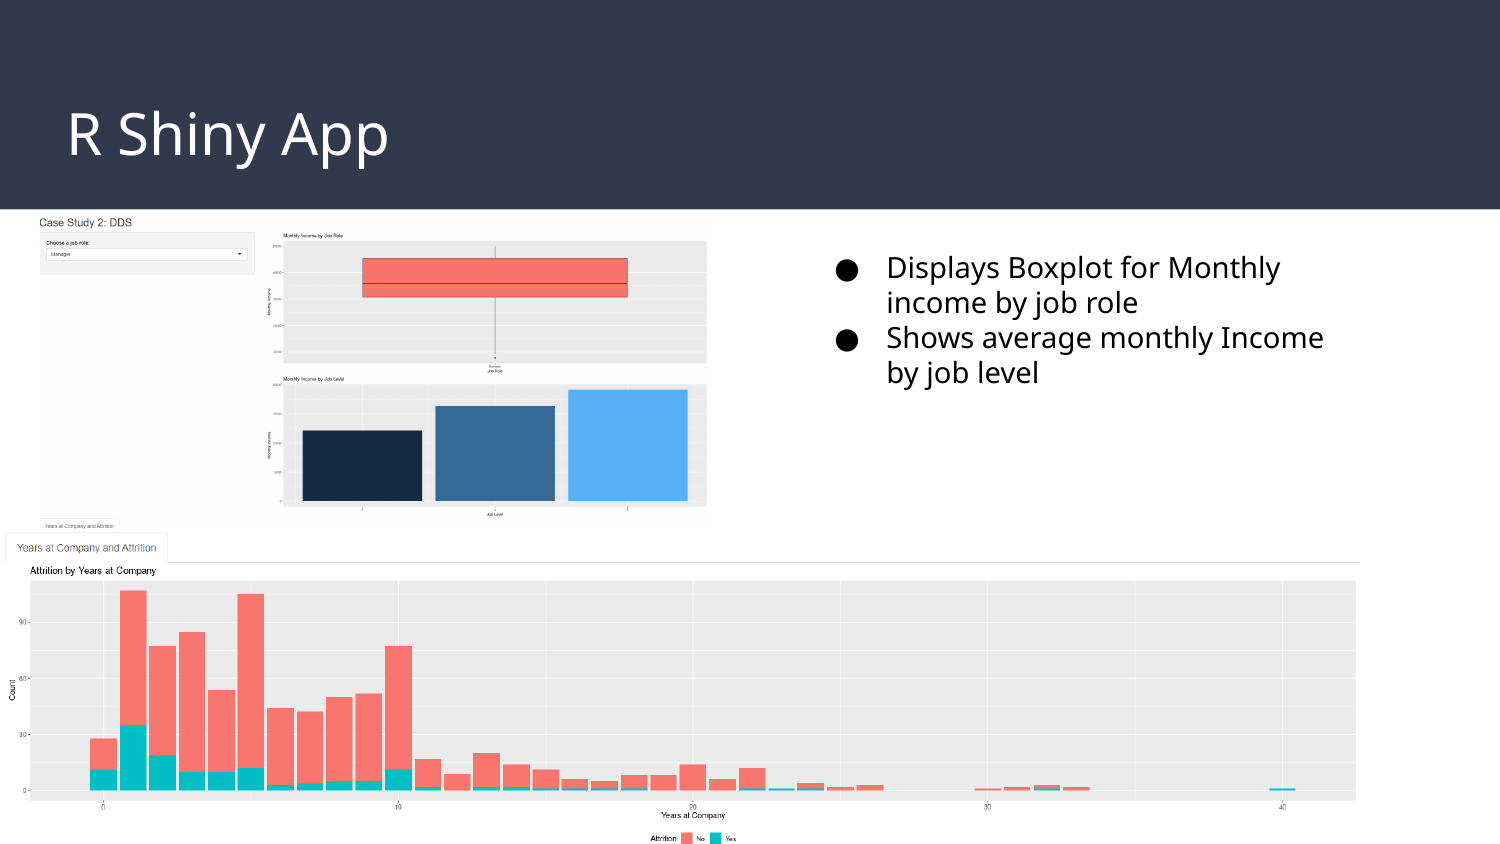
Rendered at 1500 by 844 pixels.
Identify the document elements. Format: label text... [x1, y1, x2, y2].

picture [0, 214, 1369, 844]
title R Shiny App [51, 82, 1449, 185]
text_box Displays Boxplot for Monthly income by job role Shows average monthly Income by job level [796, 234, 1359, 405]
